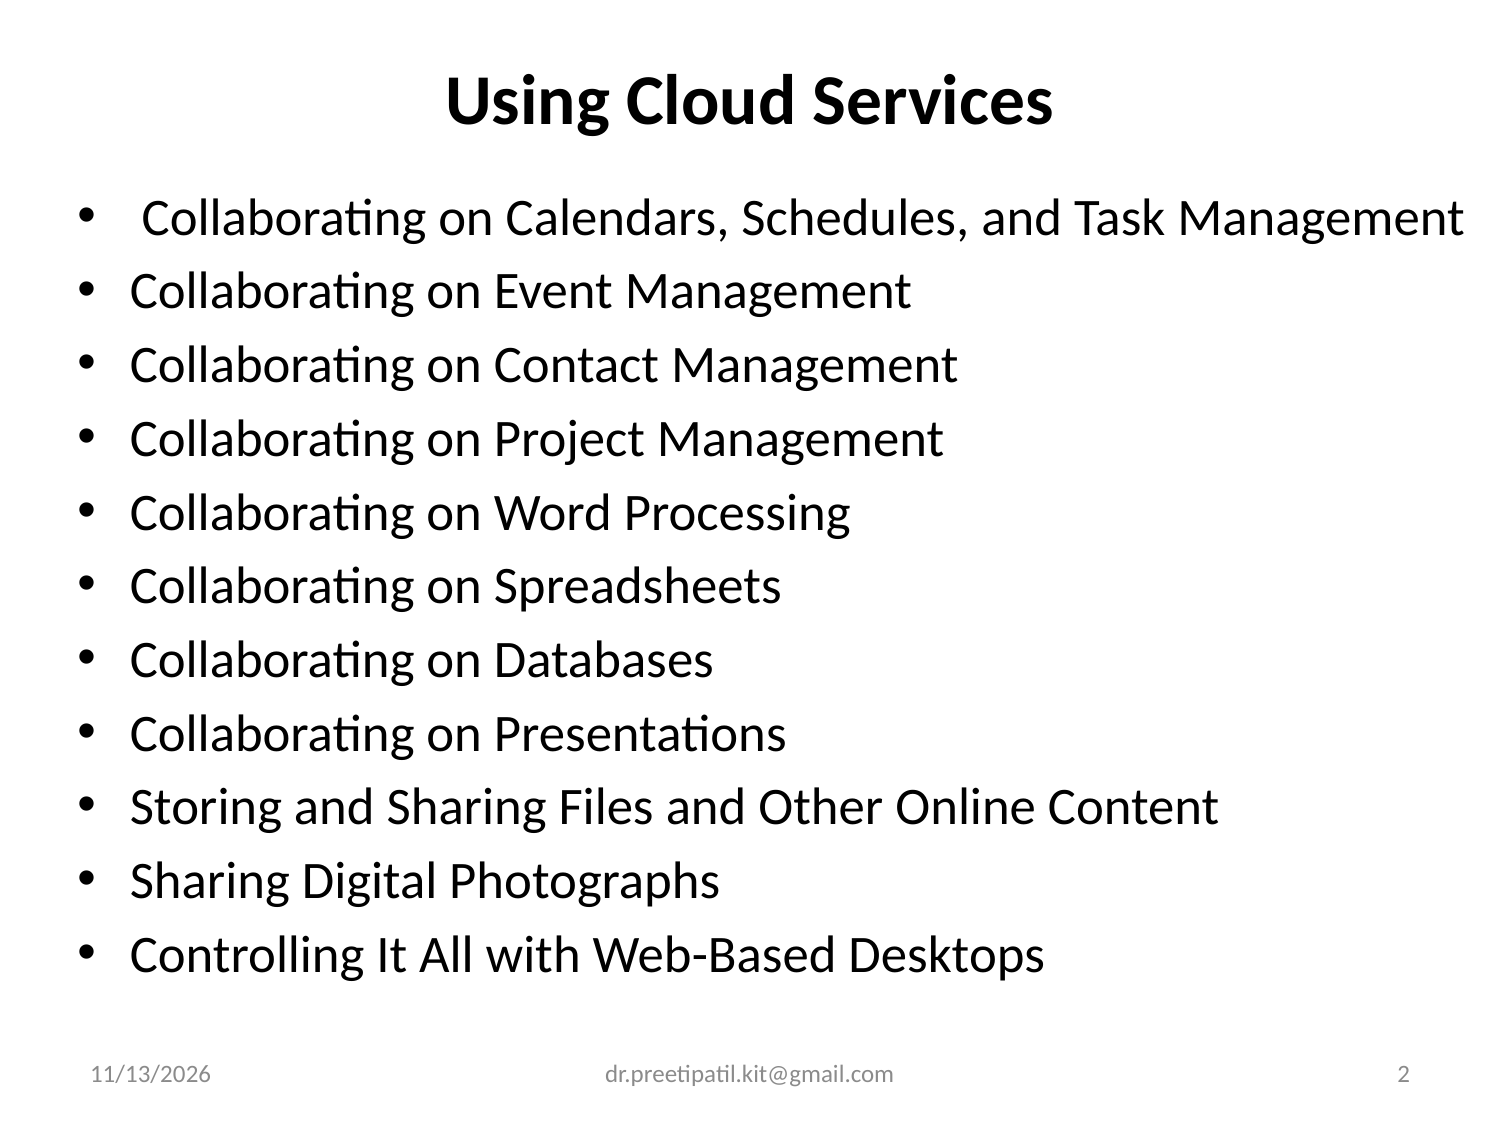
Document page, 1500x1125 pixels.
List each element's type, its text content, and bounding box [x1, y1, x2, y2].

footer dr.preetipatil.kit@gmail.com [512, 1042, 988, 1103]
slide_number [75, 1042, 425, 1103]
title Using Cloud Services [75, 45, 1425, 174]
slide_number 2 [1074, 1042, 1425, 1103]
list Collaborating on Calendars, Schedules, and Task Management Collaborating on Event Management Collaborating on Contact Management Collaborating on Project Management Collaborating on Word Processing Collaborating on Spreadsheets Collaborating on Databases Collaborating on Presentations Storing and Sharing Files and Other Online Content Sharing Digital Photographs Controlling It All with Web-Based Desktops [62, 174, 1500, 1005]
